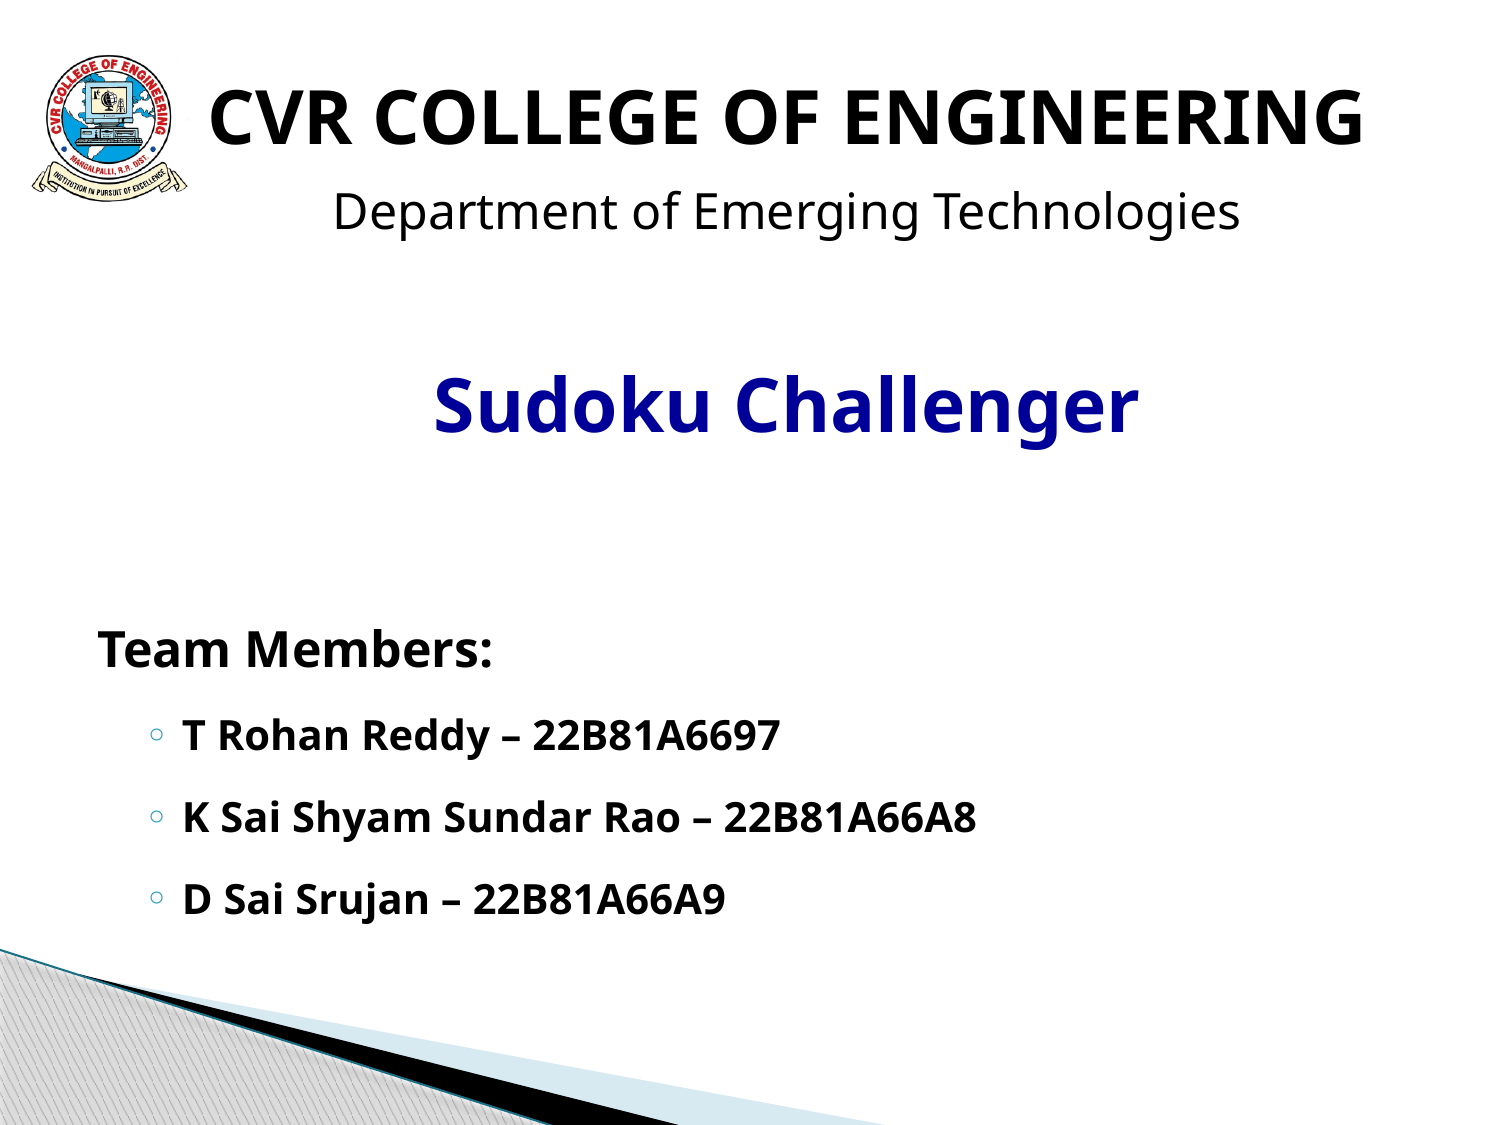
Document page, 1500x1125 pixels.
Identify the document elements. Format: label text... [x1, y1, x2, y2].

picture [29, 51, 190, 206]
list Team Members: T Rohan Reddy – 22B81A6697 K Sai Shyam Sundar Rao – 22B81A66A8 D Sai Srujan – 22B81A66A9 [64, 609, 1415, 998]
title CVR COLLEGE OF ENGINEERING [61, 20, 1500, 209]
text_box Sudoku Challenger [374, 349, 1202, 455]
text_box Department of Emerging Technologies [226, 172, 1349, 247]
